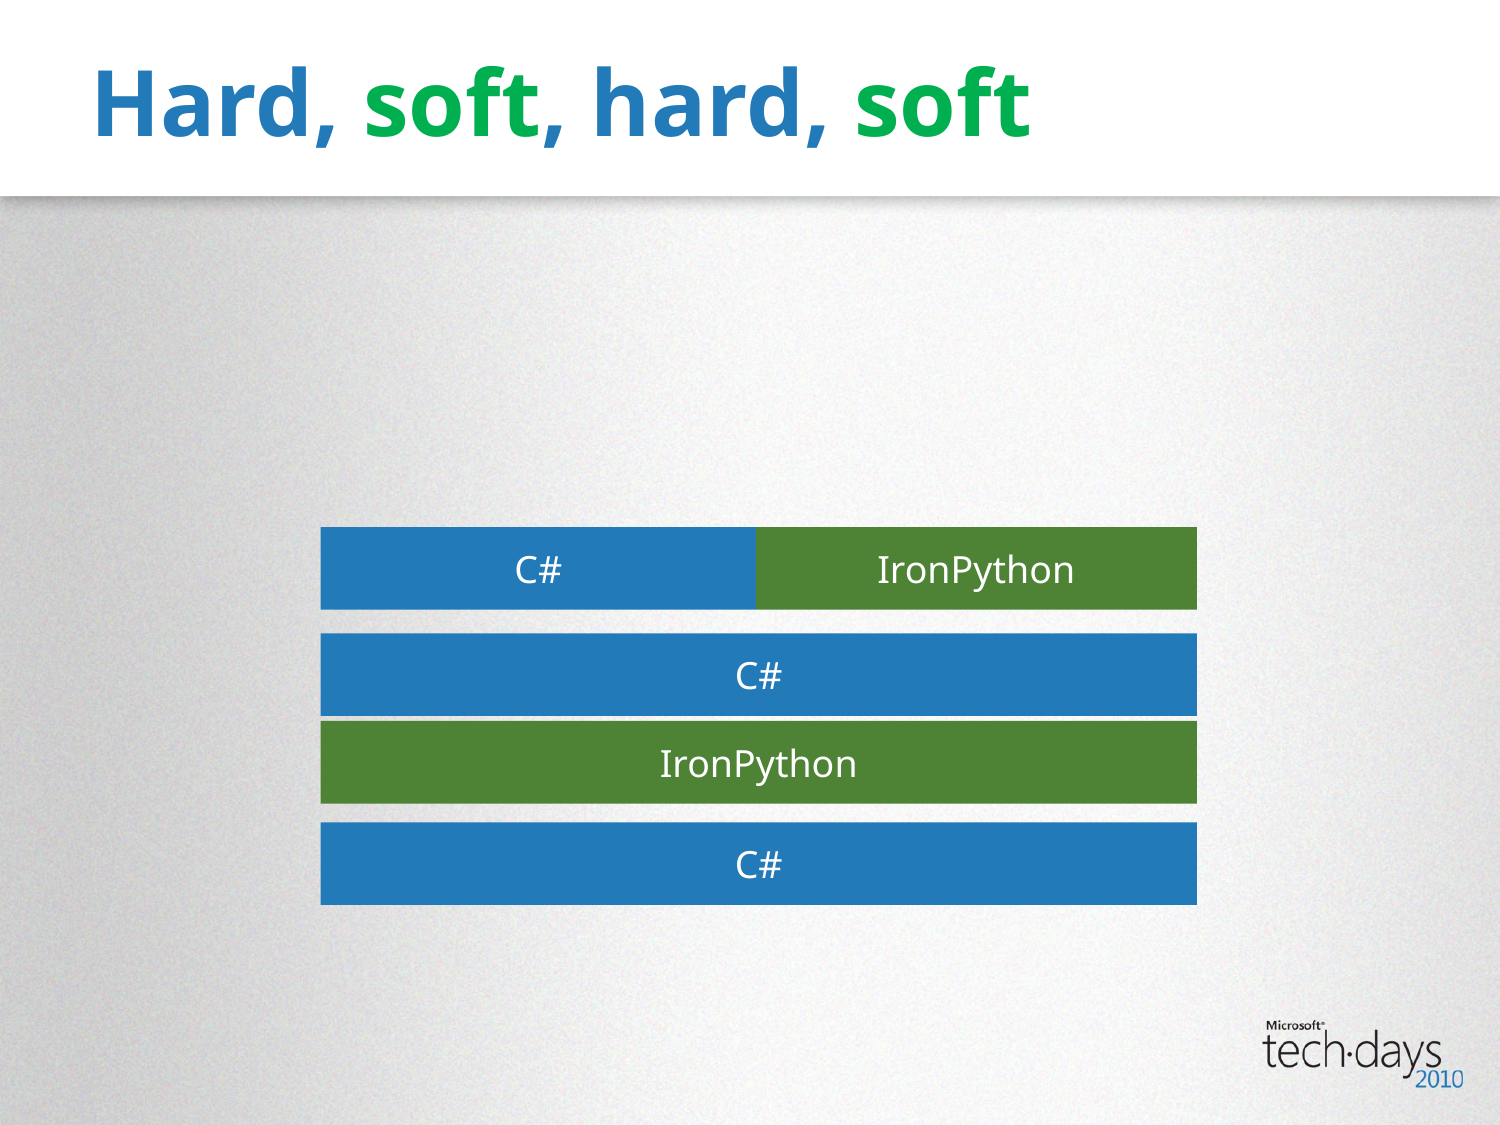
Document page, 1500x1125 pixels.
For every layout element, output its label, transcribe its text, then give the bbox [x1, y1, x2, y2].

text_box C# [319, 820, 1199, 907]
text_box C# [319, 525, 754, 612]
picture [0, 197, 1500, 1125]
text_box IronPython [754, 525, 1199, 612]
text_box IronPython [319, 719, 1199, 806]
text_box C# [319, 631, 1199, 718]
title Hard, soft, hard, soft [75, 12, 1425, 188]
